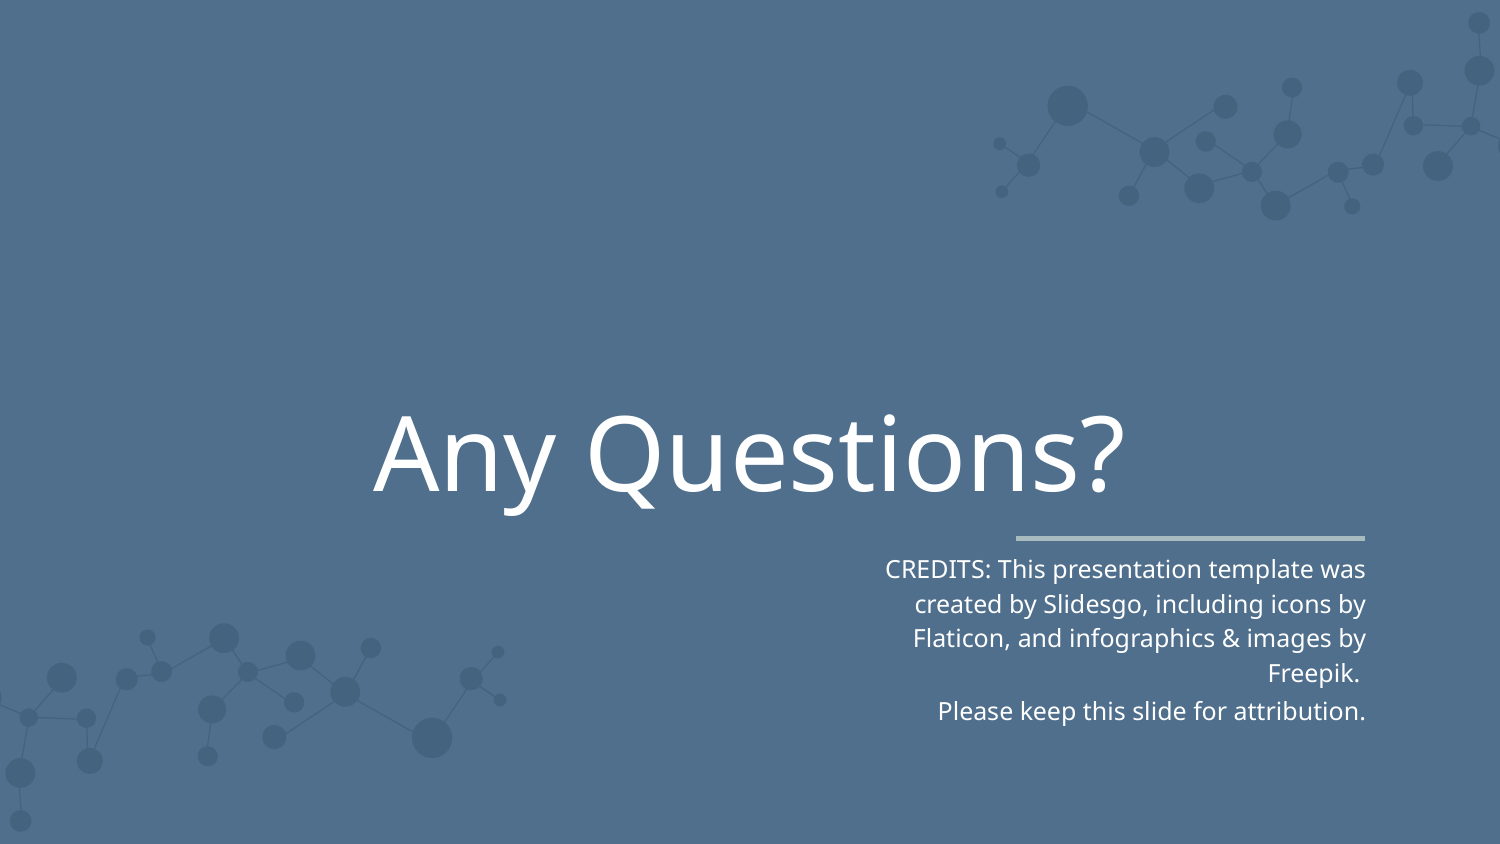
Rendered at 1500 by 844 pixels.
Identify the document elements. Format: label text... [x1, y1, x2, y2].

text_box Any Questions? [144, 371, 1356, 472]
list Please keep this slide for attribution. [745, 676, 1382, 736]
